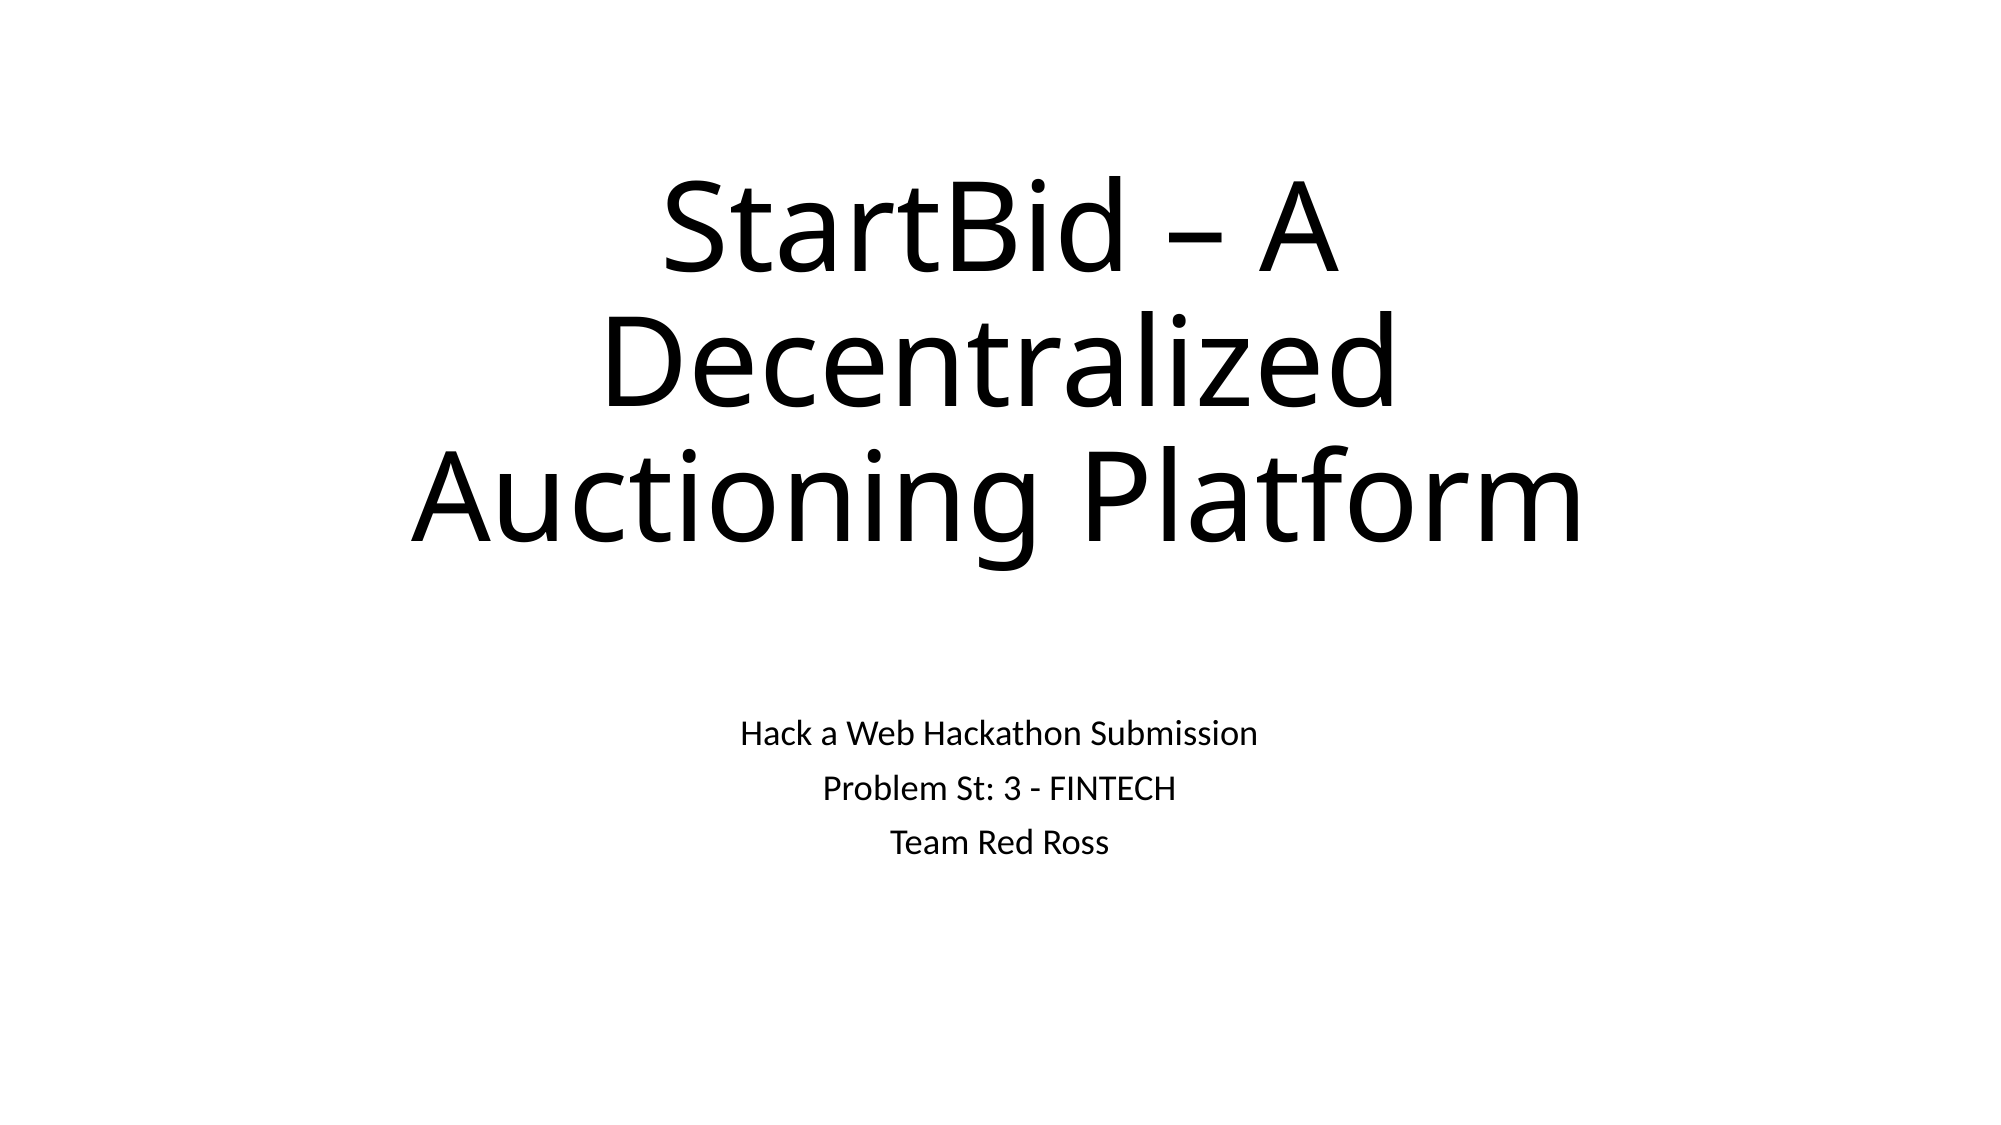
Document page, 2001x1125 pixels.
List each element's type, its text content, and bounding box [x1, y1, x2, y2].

title StartBid – A Decentralized Auctioning Platform [249, 184, 1750, 576]
subtitle Hack a Web Hackathon Submission Problem St: 3 - FINTECH Team Red Ross [249, 706, 1750, 871]
